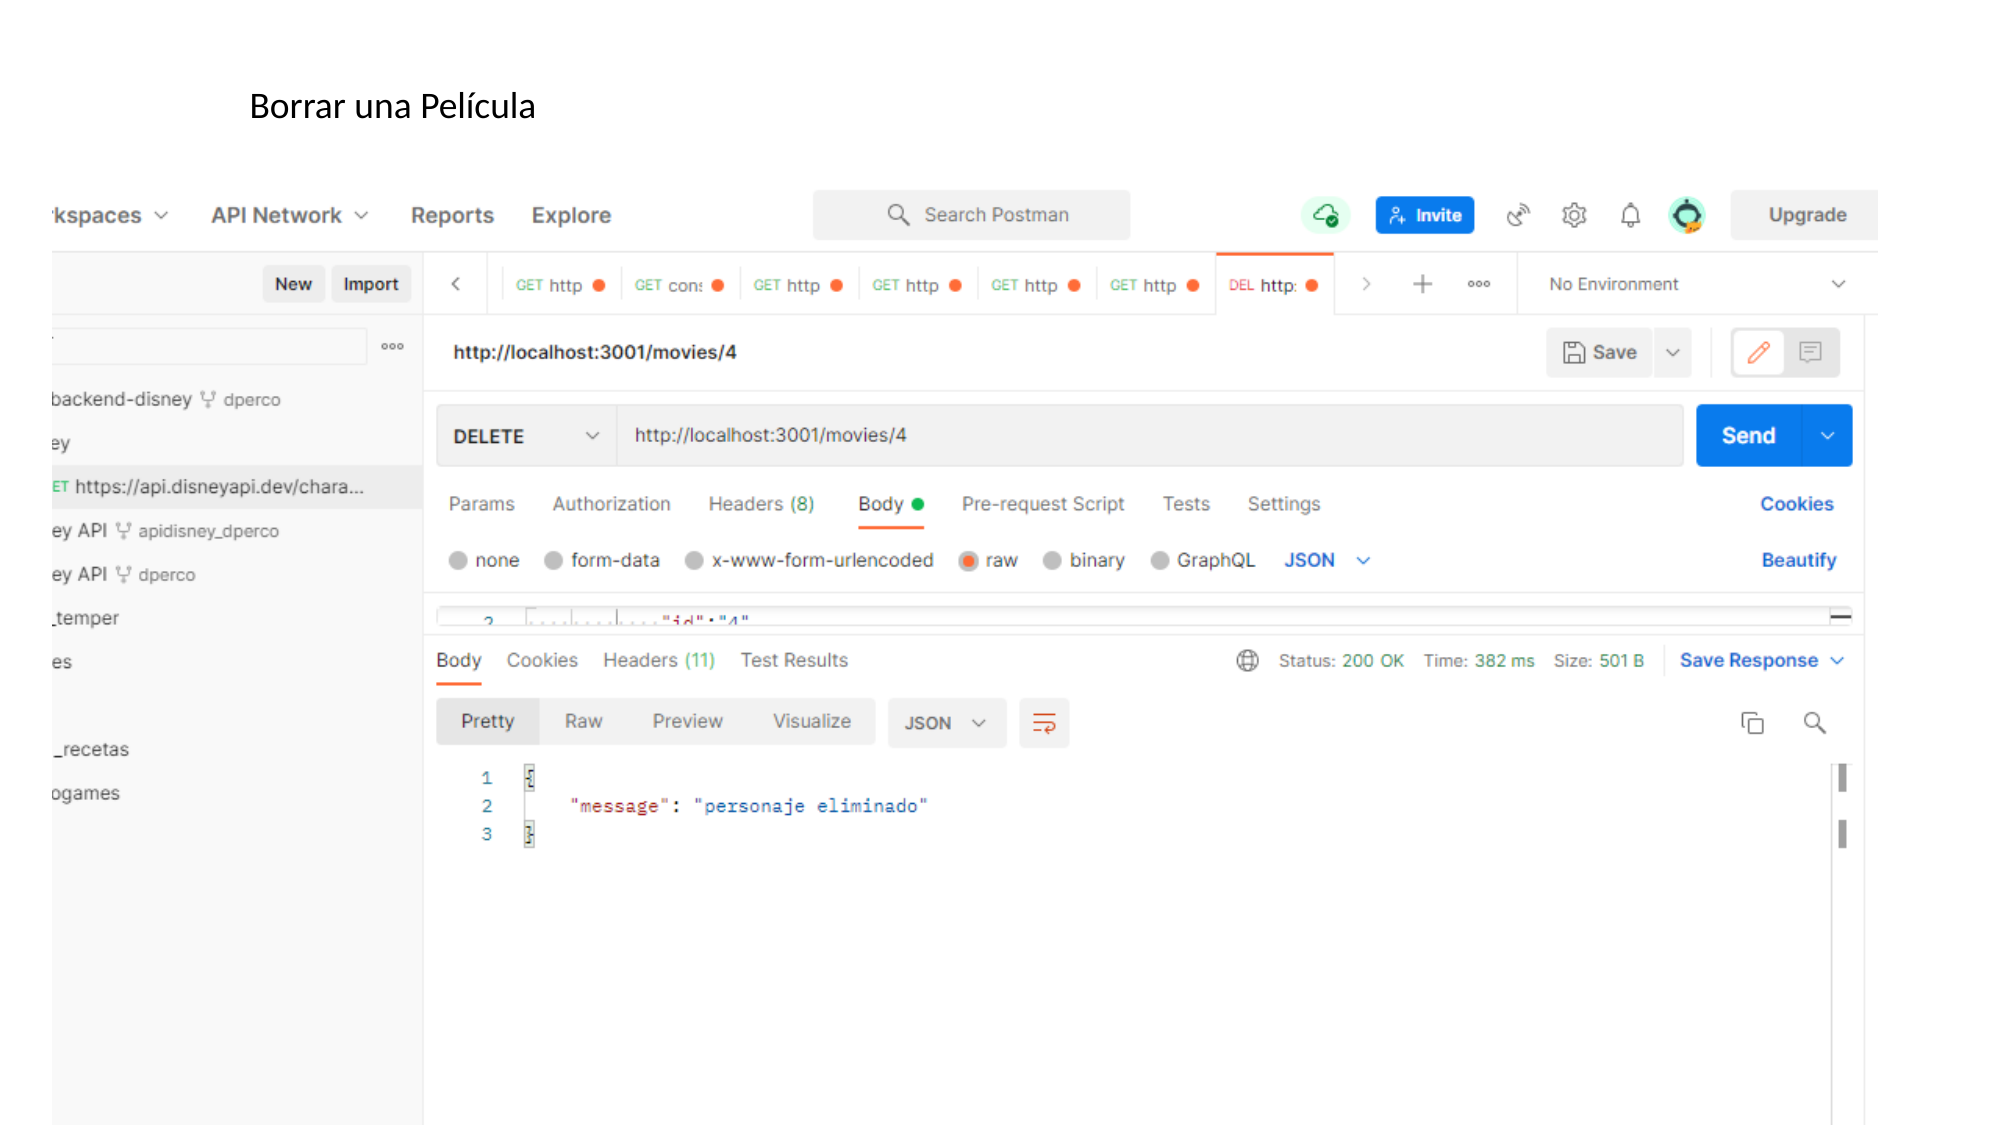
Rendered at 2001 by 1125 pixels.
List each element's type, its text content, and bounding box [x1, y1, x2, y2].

picture [52, 170, 1878, 1125]
text_box Borrar una Película [234, 73, 552, 134]
